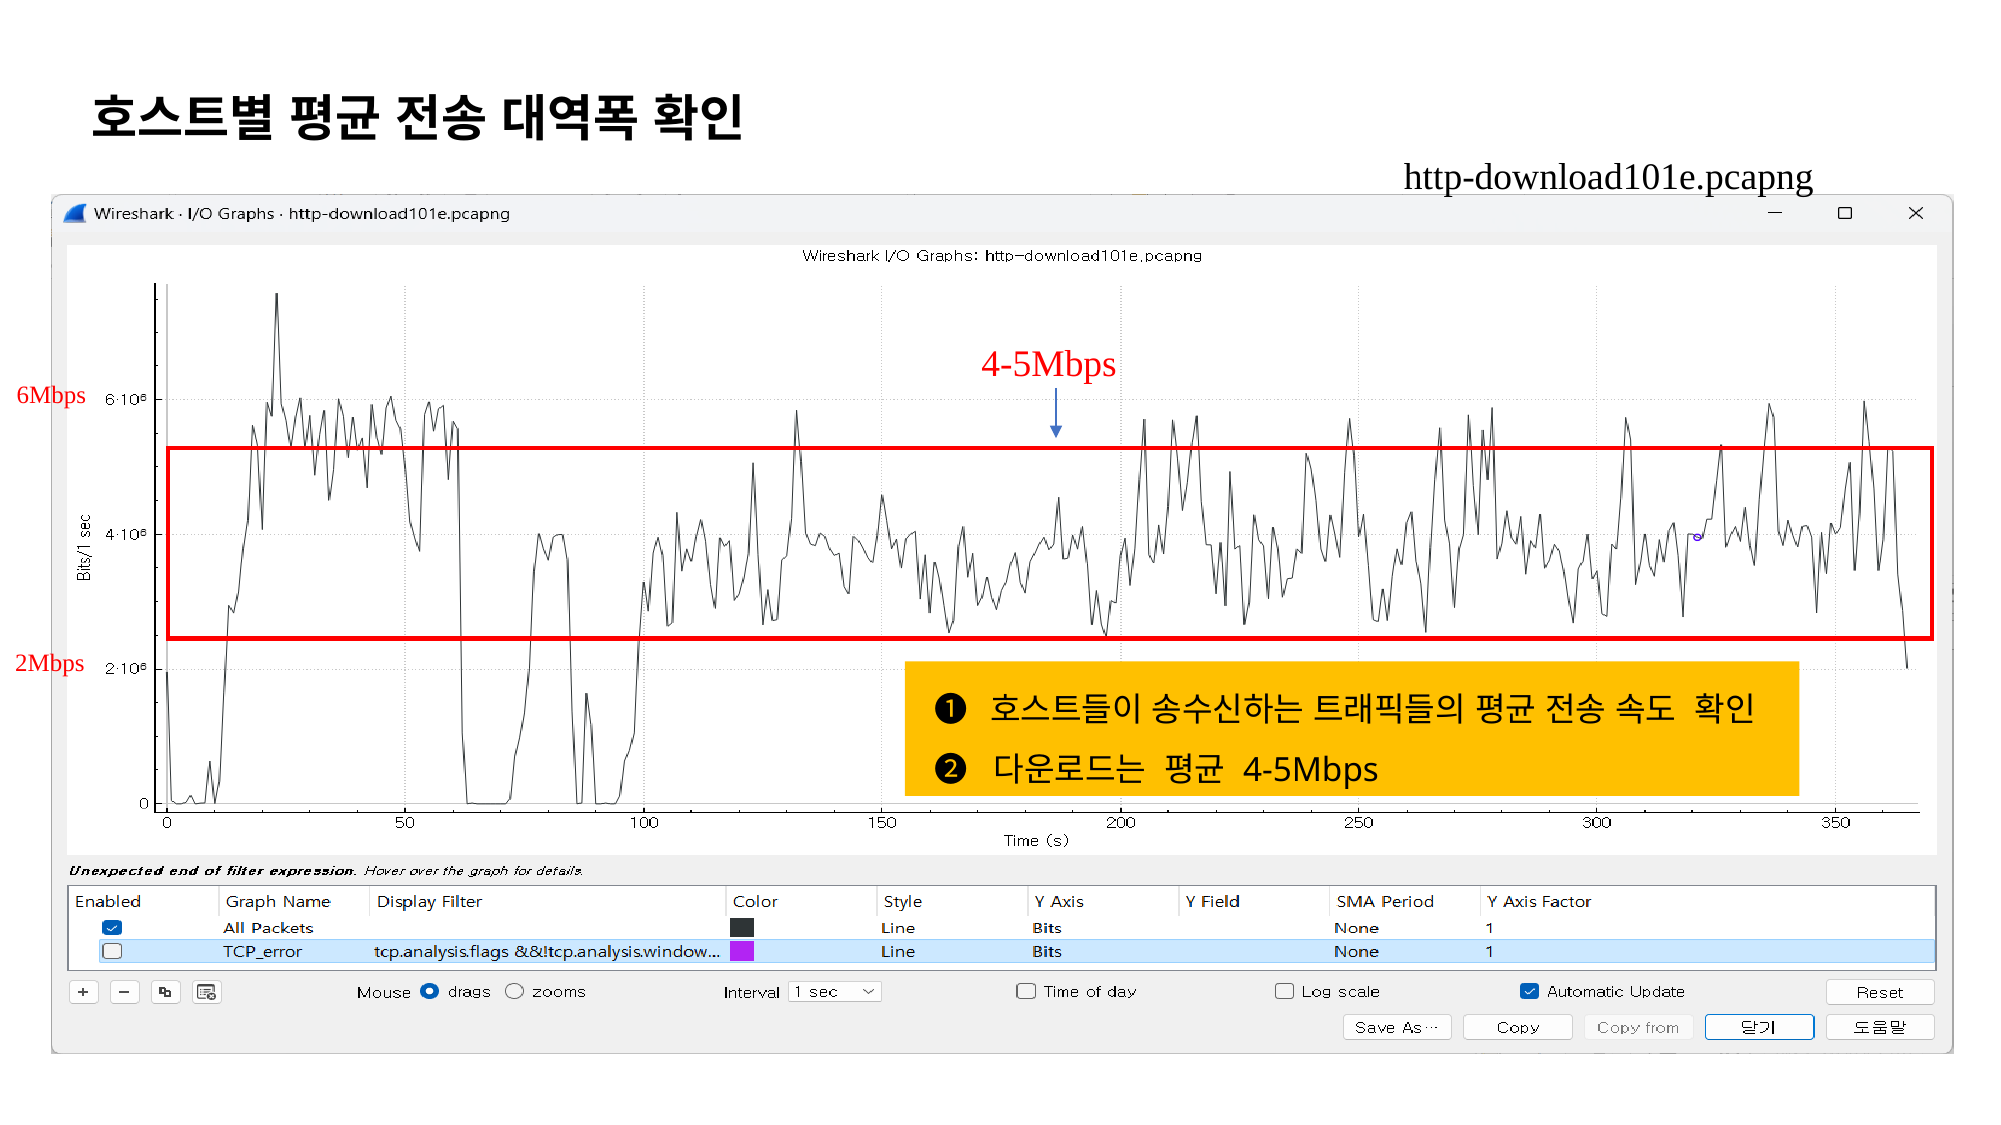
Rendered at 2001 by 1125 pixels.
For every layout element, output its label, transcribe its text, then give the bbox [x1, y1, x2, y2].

text_box 호스트별 평균 전송 대역폭 확인 [76, 79, 789, 154]
text_box http-download101e.pcapng [1389, 144, 1829, 194]
text_box 2Mbps [0, 638, 51, 684]
picture [51, 194, 1954, 1054]
text_box 6Mbps [1, 371, 51, 416]
